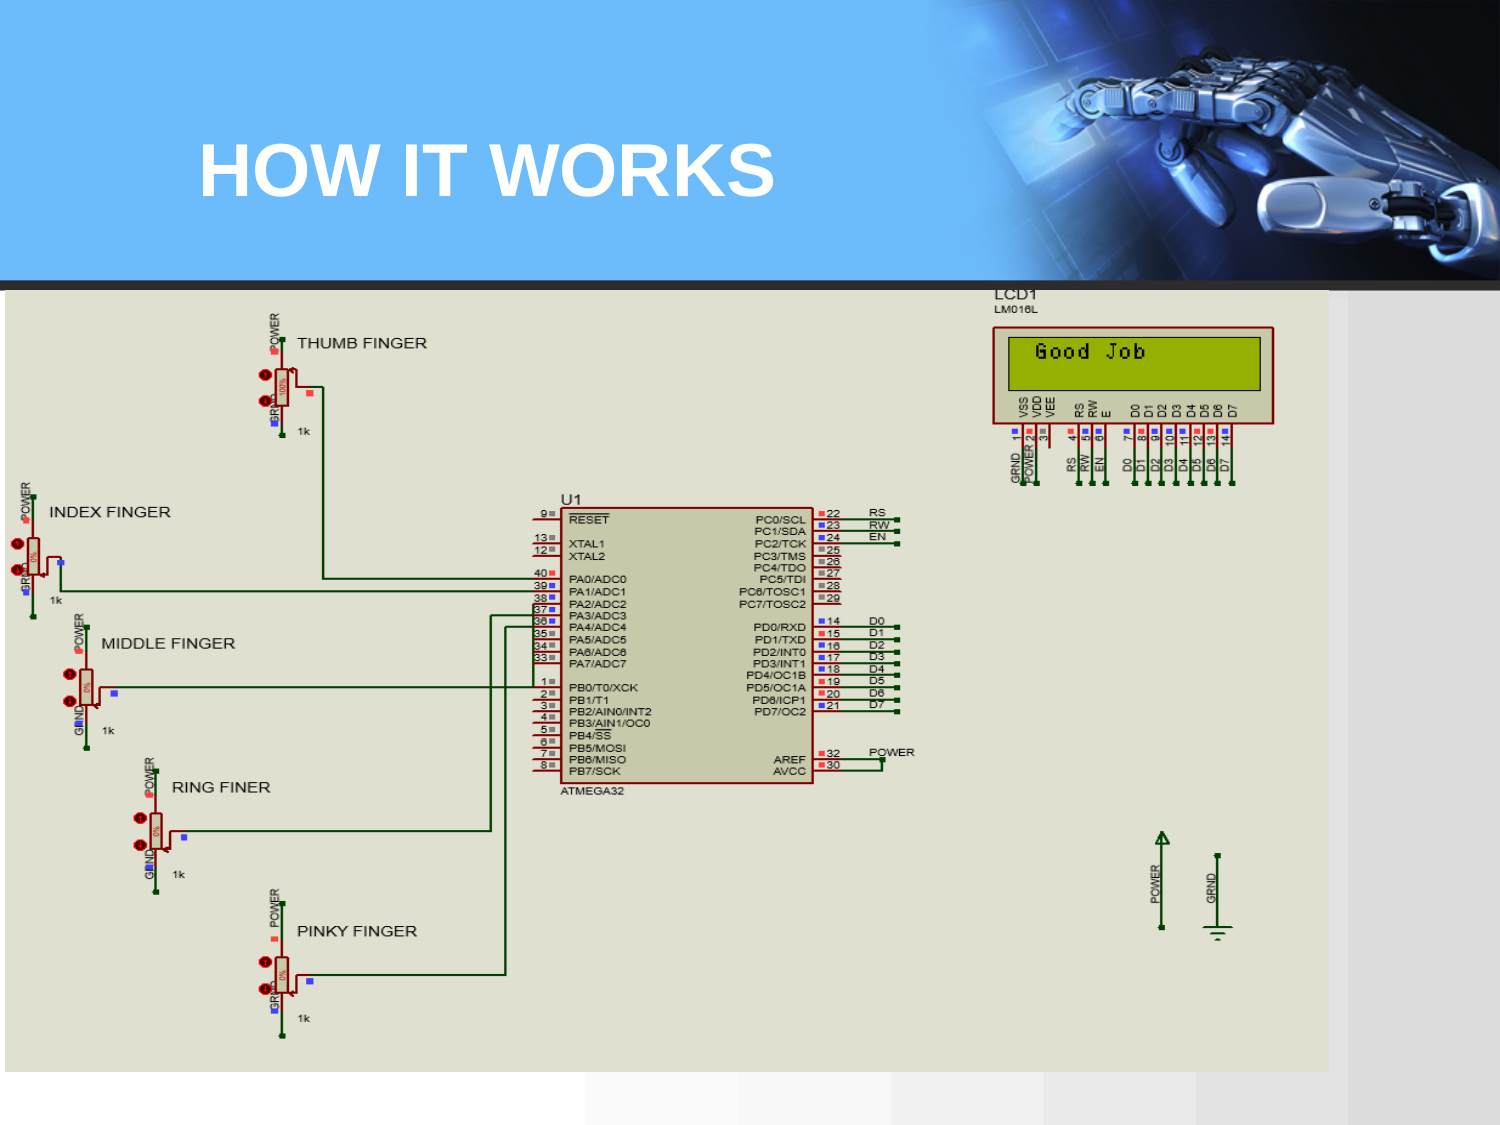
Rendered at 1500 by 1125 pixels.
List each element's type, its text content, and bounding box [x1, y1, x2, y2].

picture [0, 0, 1500, 1125]
title HOW IT WORKS [182, 113, 981, 221]
